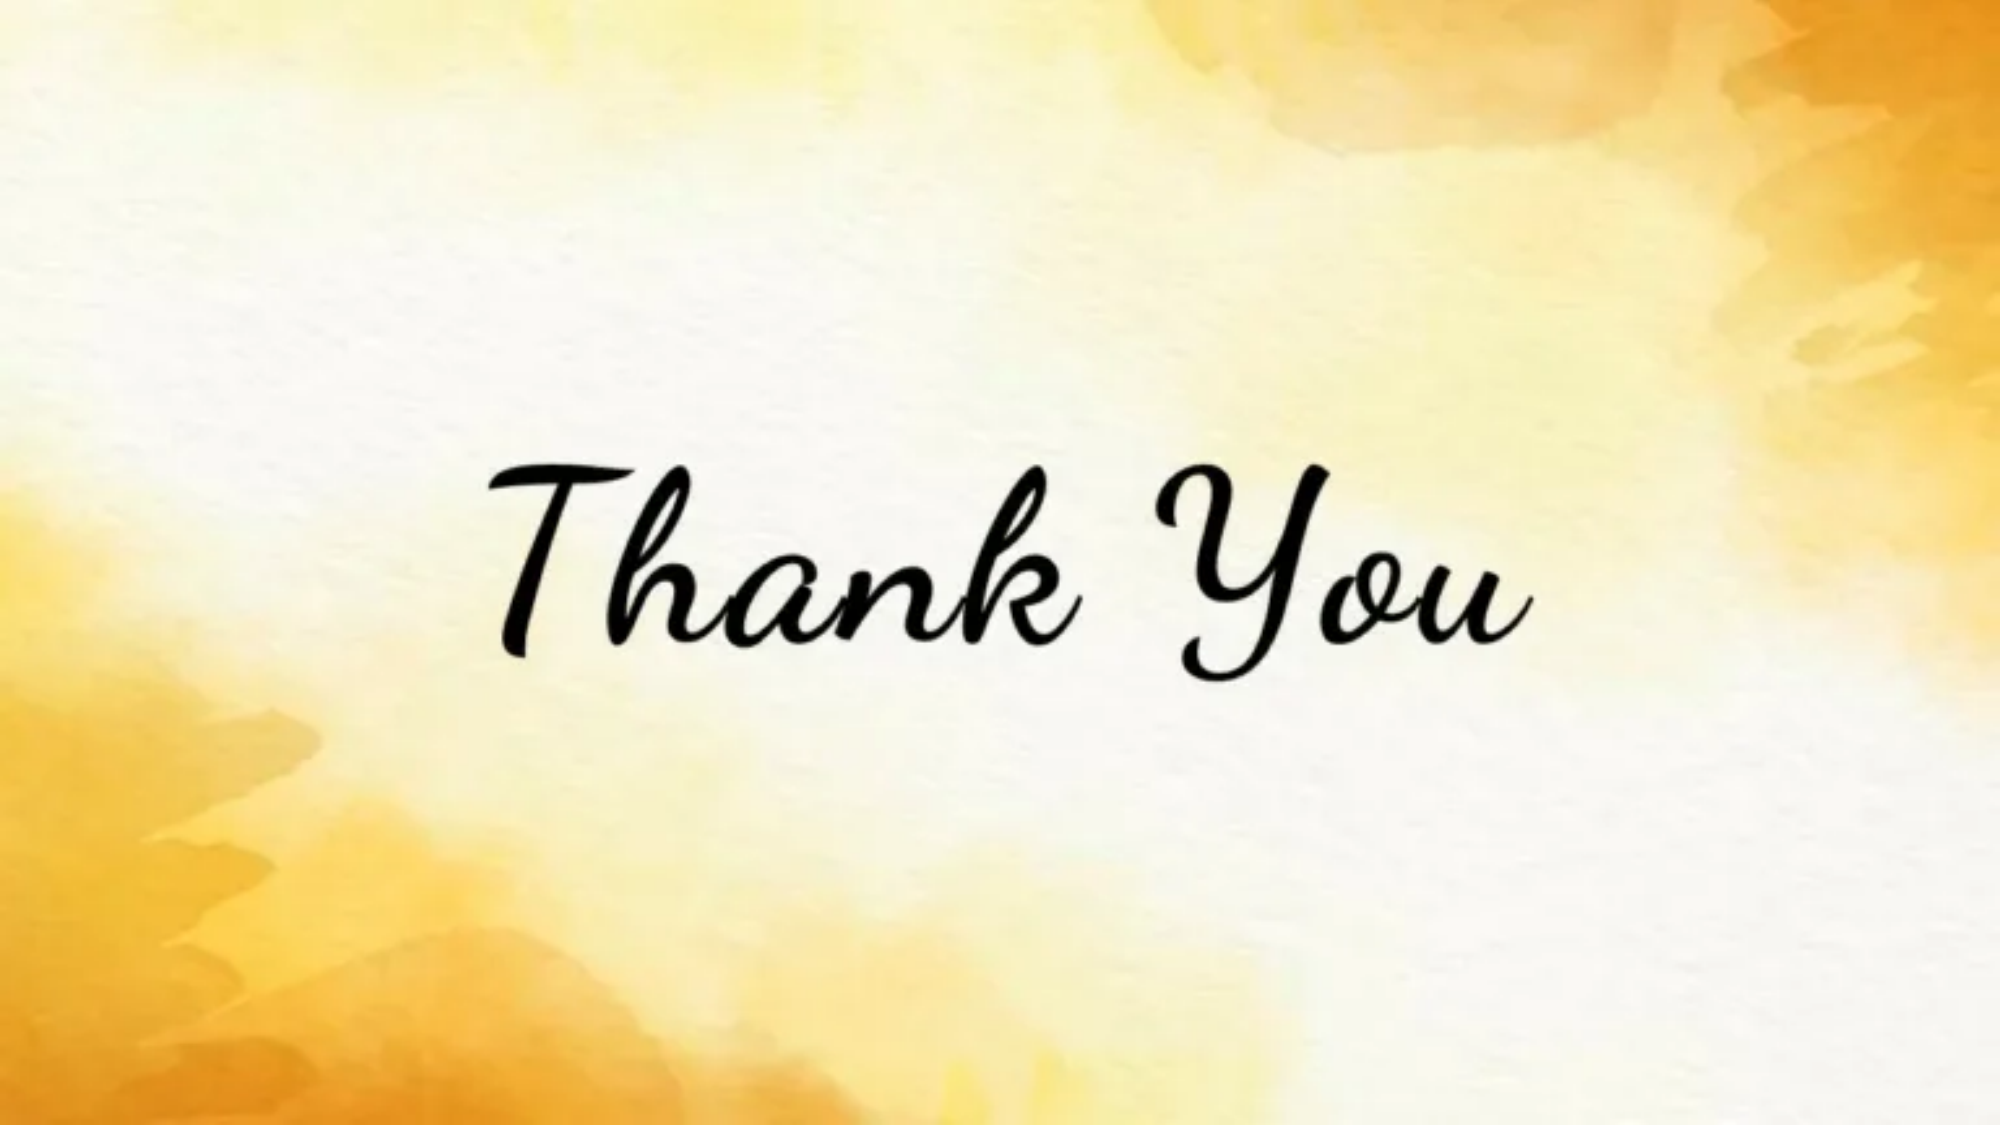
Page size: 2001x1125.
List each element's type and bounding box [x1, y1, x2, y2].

list [0, 0, 2000, 1125]
